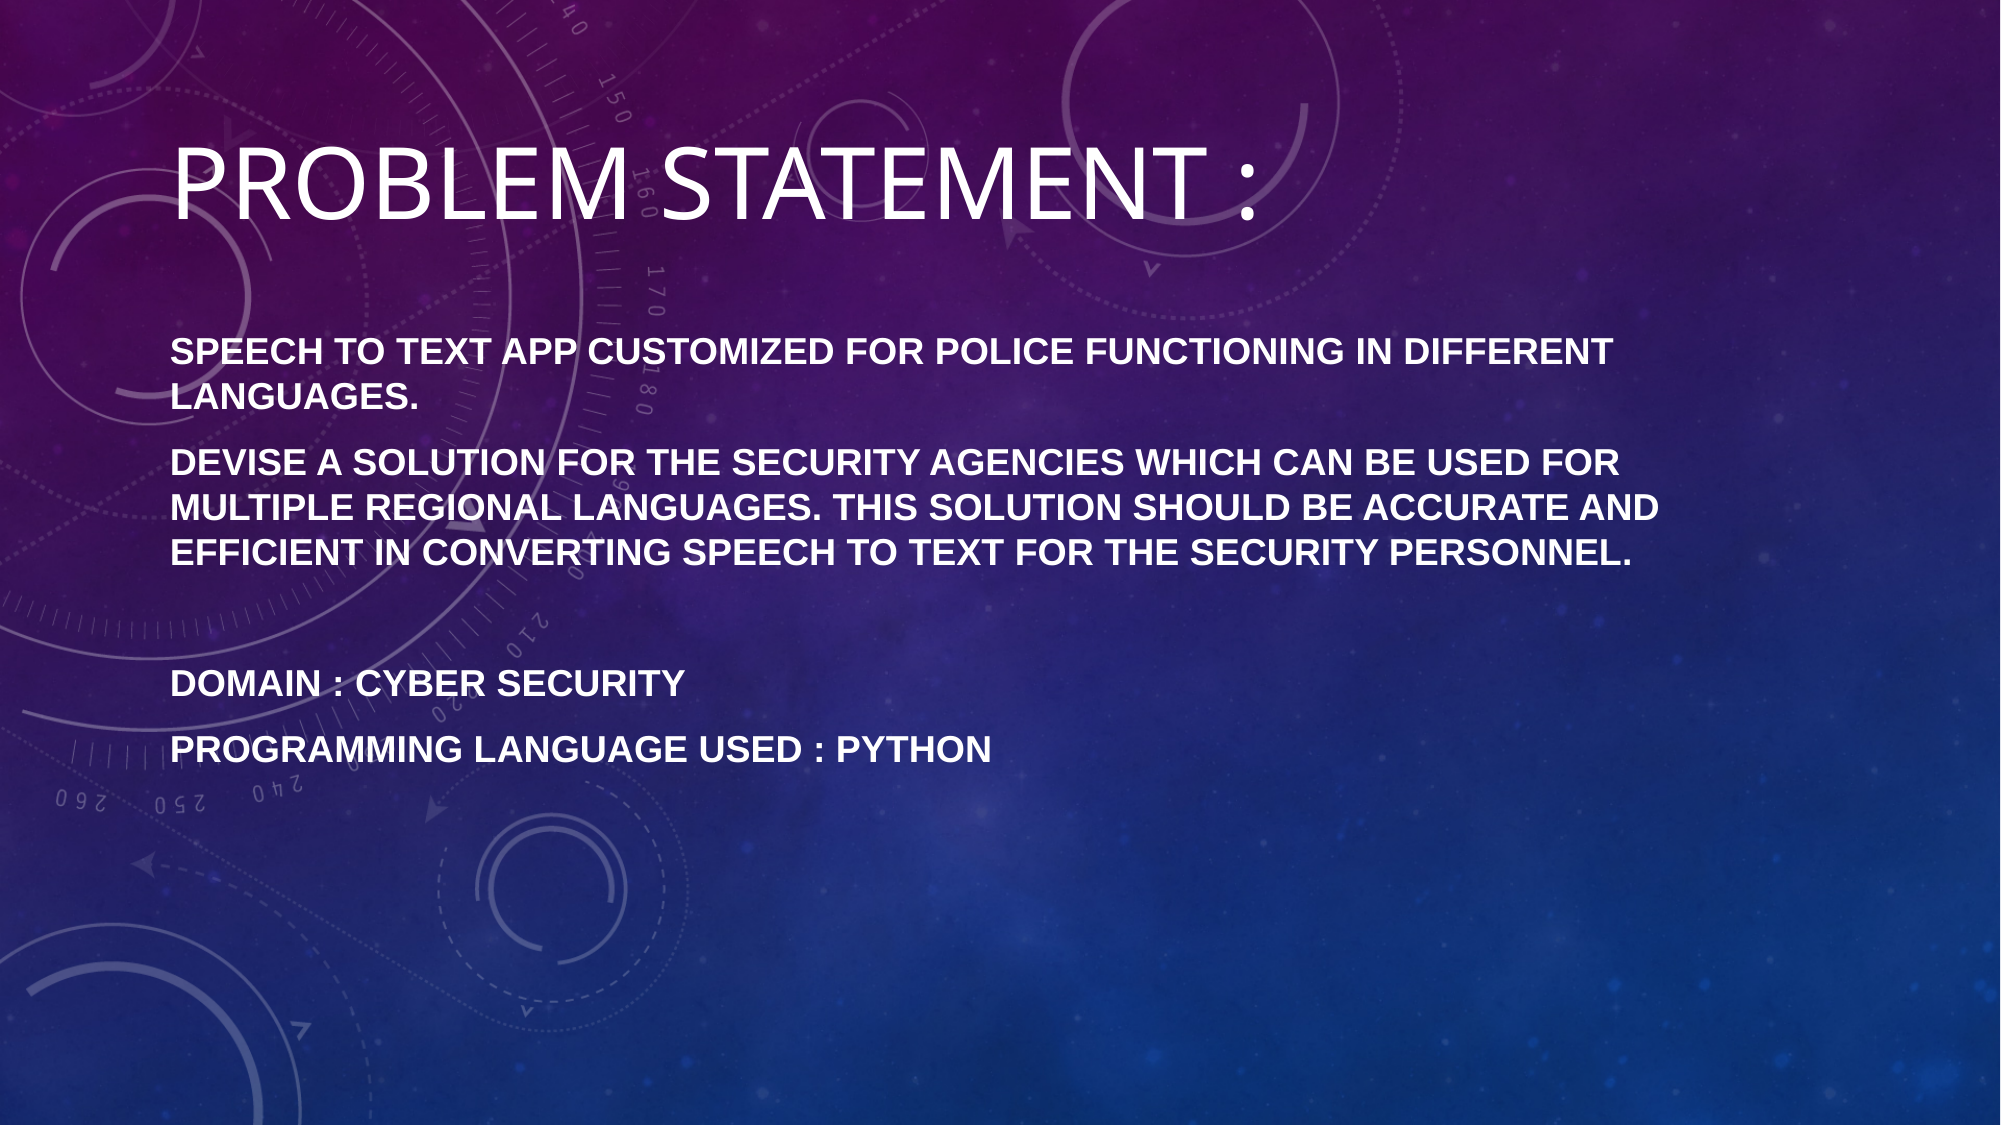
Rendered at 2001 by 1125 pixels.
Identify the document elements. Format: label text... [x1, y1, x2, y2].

picture [0, 0, 2001, 1125]
subtitle Speech to Text App customized for police functioning in different languages. Devise a solution for the security agencies which can be used for multiple regional languages. This solution should be accurate and efficient in converting speech to text for the security personnel. Domain : cyber security PROGRAMMING LANGUAGE USED : PYTHON [154, 319, 1831, 950]
title Problem statement : [154, 70, 1831, 247]
